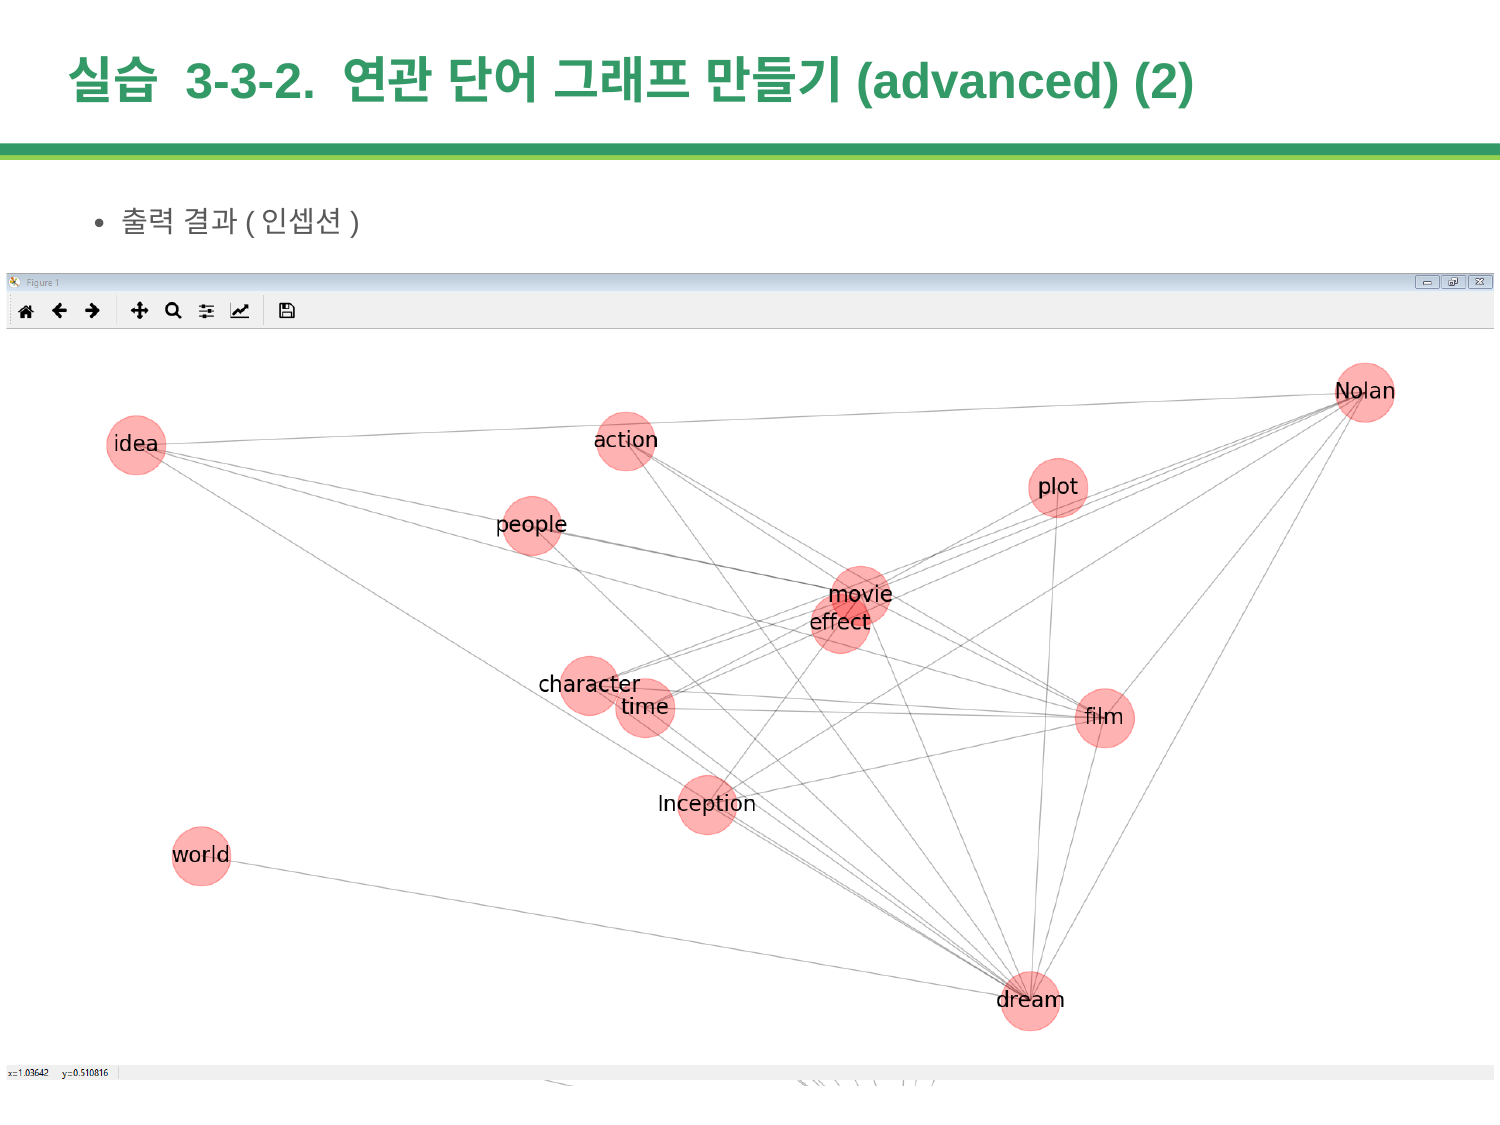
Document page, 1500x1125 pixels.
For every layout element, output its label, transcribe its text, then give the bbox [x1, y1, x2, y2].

text_box ∙ 출력 결과(인셉션) [75, 196, 1412, 246]
text_box [0, 157, 1500, 162]
text_box [0, 141, 1500, 157]
text_box 실습 3-3-2. 연관 단어 그래프 만들기(advanced) (2) [52, 41, 1210, 116]
picture [0, 266, 1500, 1086]
